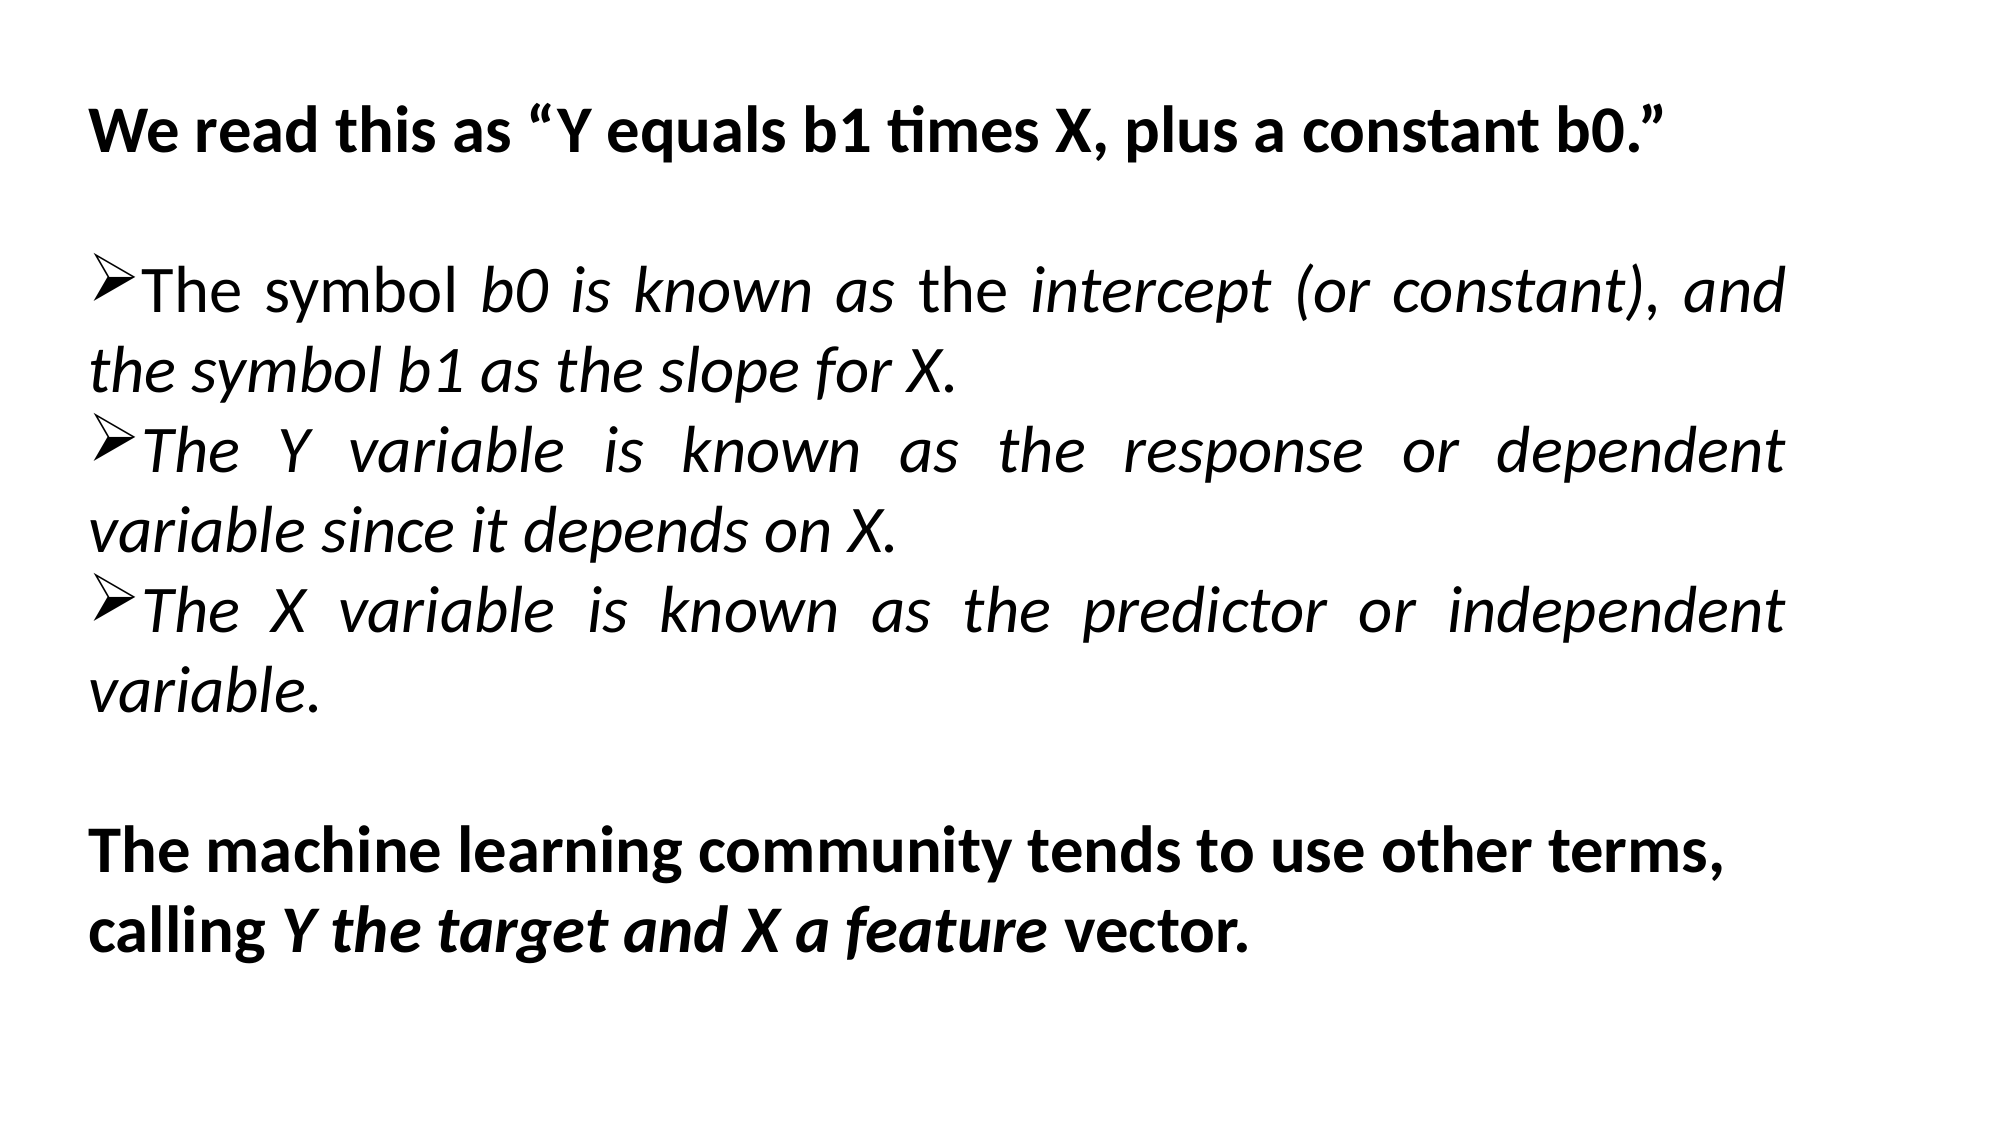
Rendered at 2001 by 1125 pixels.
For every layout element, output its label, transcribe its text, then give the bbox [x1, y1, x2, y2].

text_box We read this as “Y equals b1 times X, plus a constant b0.” The symbol b0 is known as the intercept (or constant), and the symbol b1 as the slope for X. The Y variable is known as the response or dependent variable since it depends on X. The X variable is known as the predictor or independent variable. The machine learning community tends to use other terms, calling Y the target and X a feature vector. [73, 78, 1803, 973]
